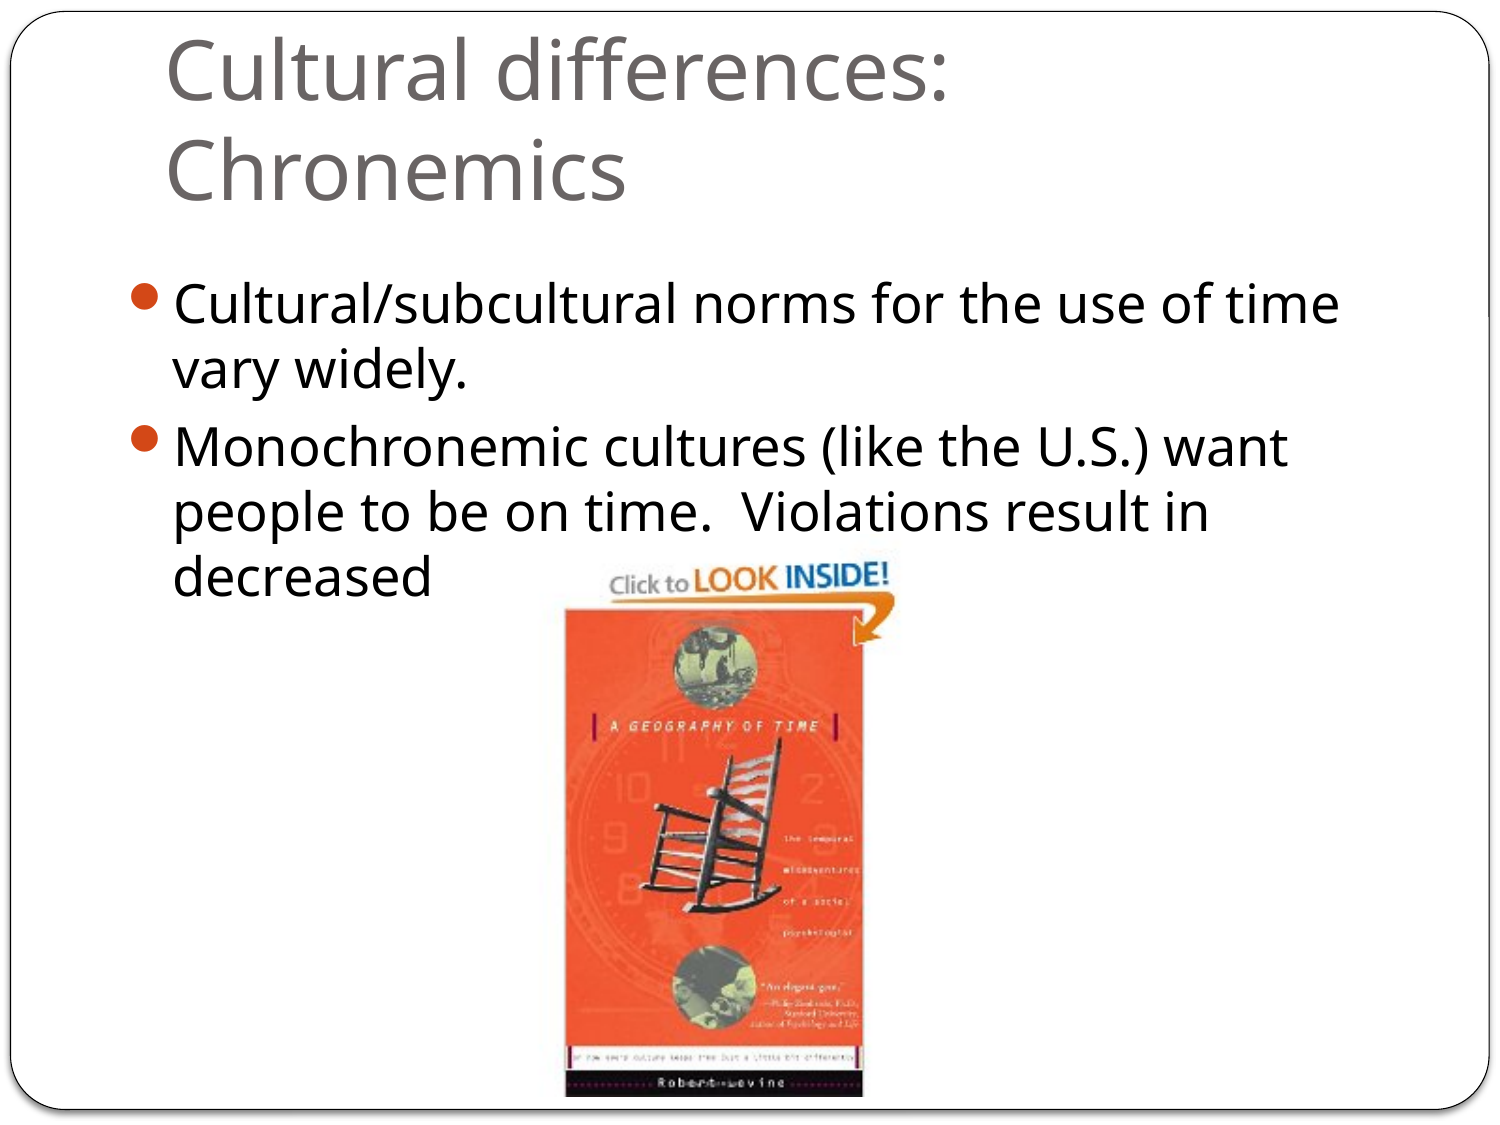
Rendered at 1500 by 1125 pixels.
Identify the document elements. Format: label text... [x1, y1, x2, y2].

title Cultural differences: Chronemics [150, 45, 1425, 233]
list Cultural/subcultural norms for the use of time vary widely. Monochronemic cultures (like the U.S.) want people to be on time. Violations result in decreased persuasion. [112, 262, 1388, 1013]
picture [449, 534, 1013, 1098]
